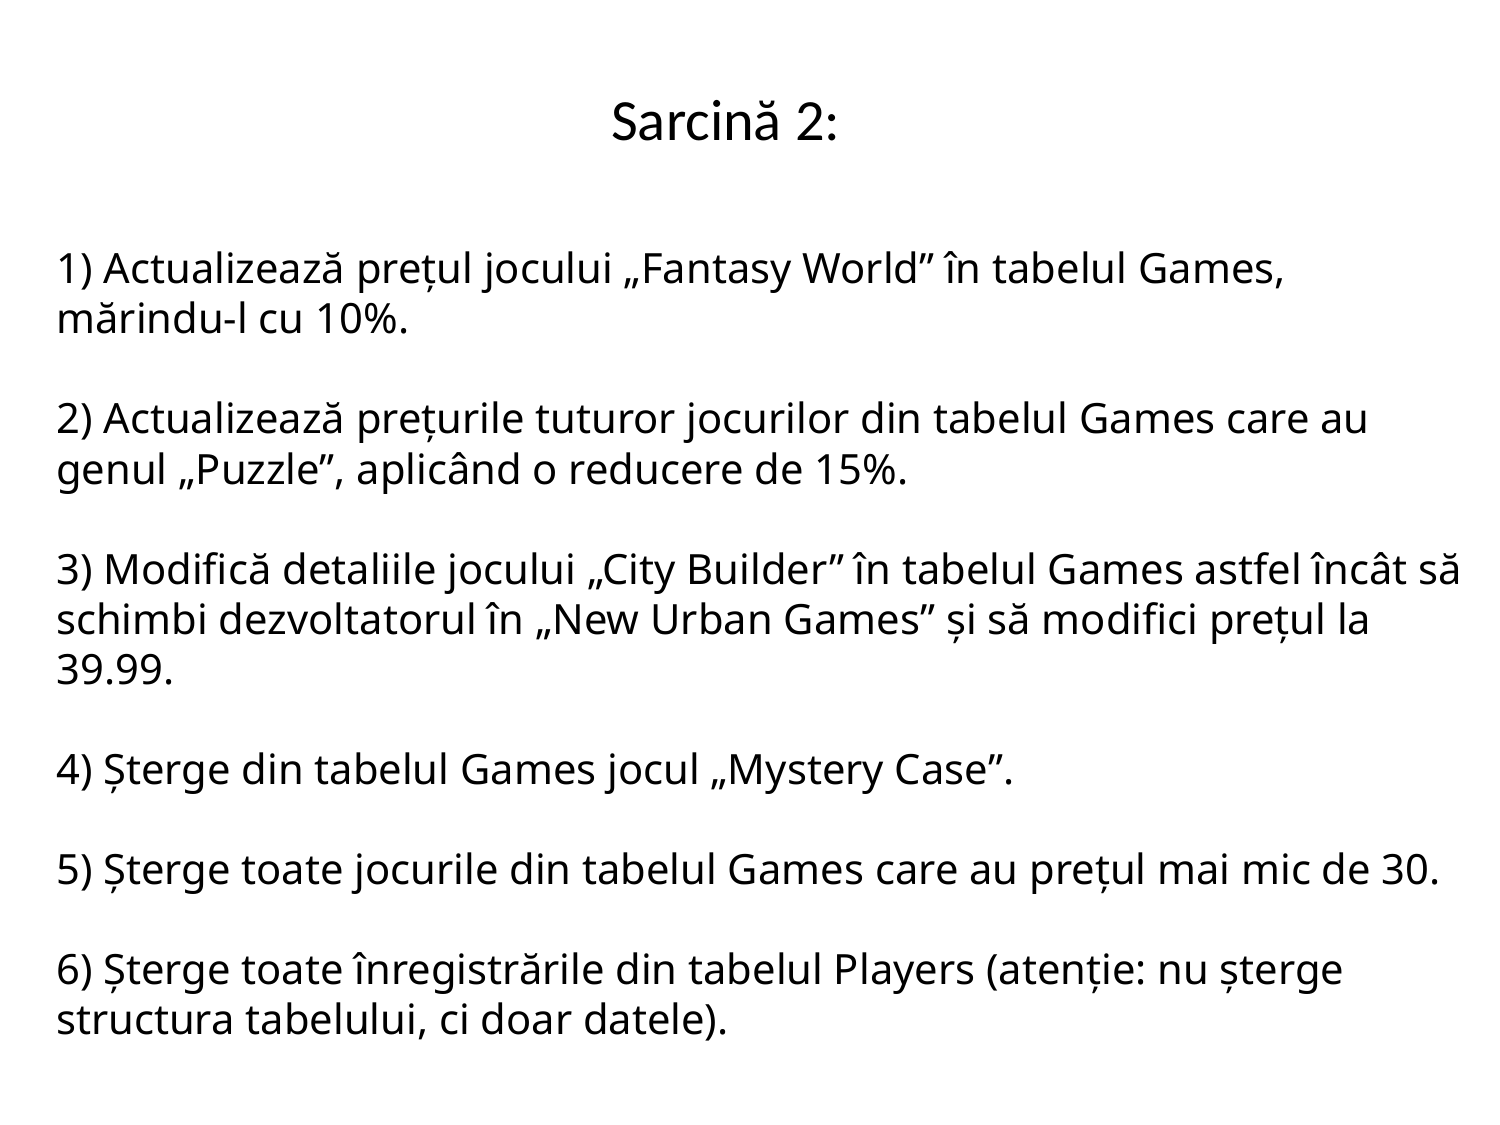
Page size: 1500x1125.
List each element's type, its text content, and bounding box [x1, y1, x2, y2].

title Sarcină 2: 1) Actualizează prețul jocului „Fantasy World” în tabelul Games, mărindu-l cu 10%. 2) Actualizează prețurile tuturor jocurilor din tabelul Games care au genul „Puzzle”, aplicând o reducere de 15%. 3) Modifică detaliile jocului „City Builder” în tabelul Games astfel încât să schimbi dezvoltatorul în „New Urban Games” și să modifici prețul la 39.99. 4) Șterge din tabelul Games jocul „Mystery Case”. 5) Șterge toate jocurile din tabelul Games care au prețul mai mic de 30. 6) Șterge toate înregistrările din tabelul Players (atenție: nu șterge structura tabelului, ci doar datele). [41, 42, 1483, 1083]
